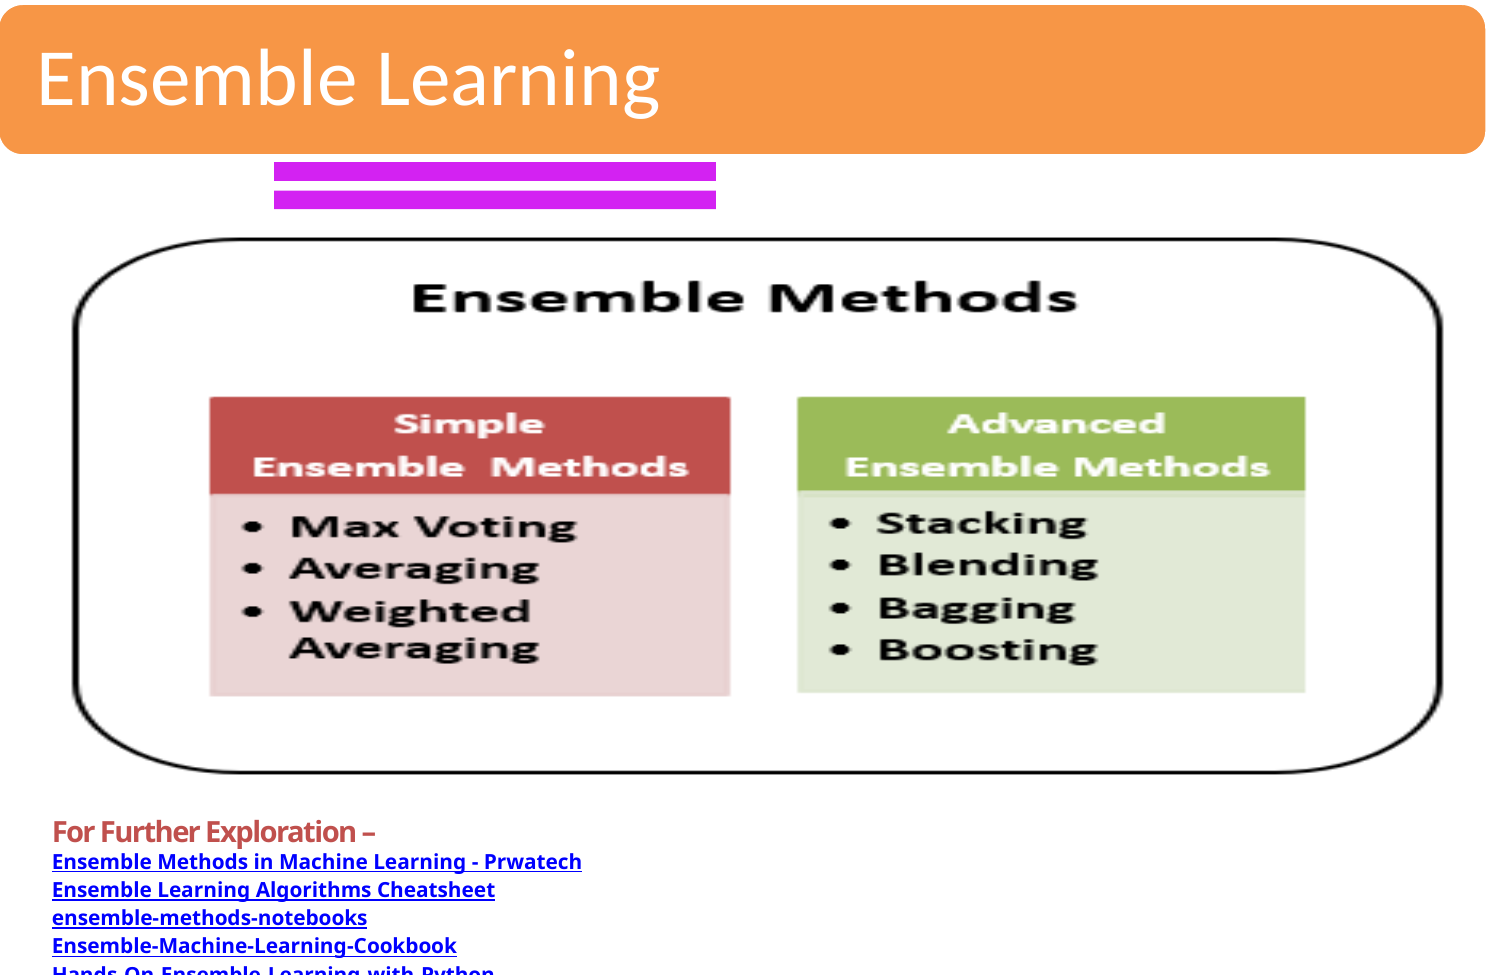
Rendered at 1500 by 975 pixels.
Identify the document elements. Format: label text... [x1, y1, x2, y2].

picture [0, 212, 1500, 793]
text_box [0, 2, 1488, 160]
text_box For Further Exploration – Ensemble Methods in Machine Learning - Prwatech Ensemble Learning Algorithms Cheatsheet ensemble-methods-notebooks Ensemble-Machine-Learning-Cookbook Hands-On-Ensemble-Learning-with-Python [49, 813, 1465, 975]
text_box [274, 190, 716, 210]
text_box [274, 169, 716, 181]
